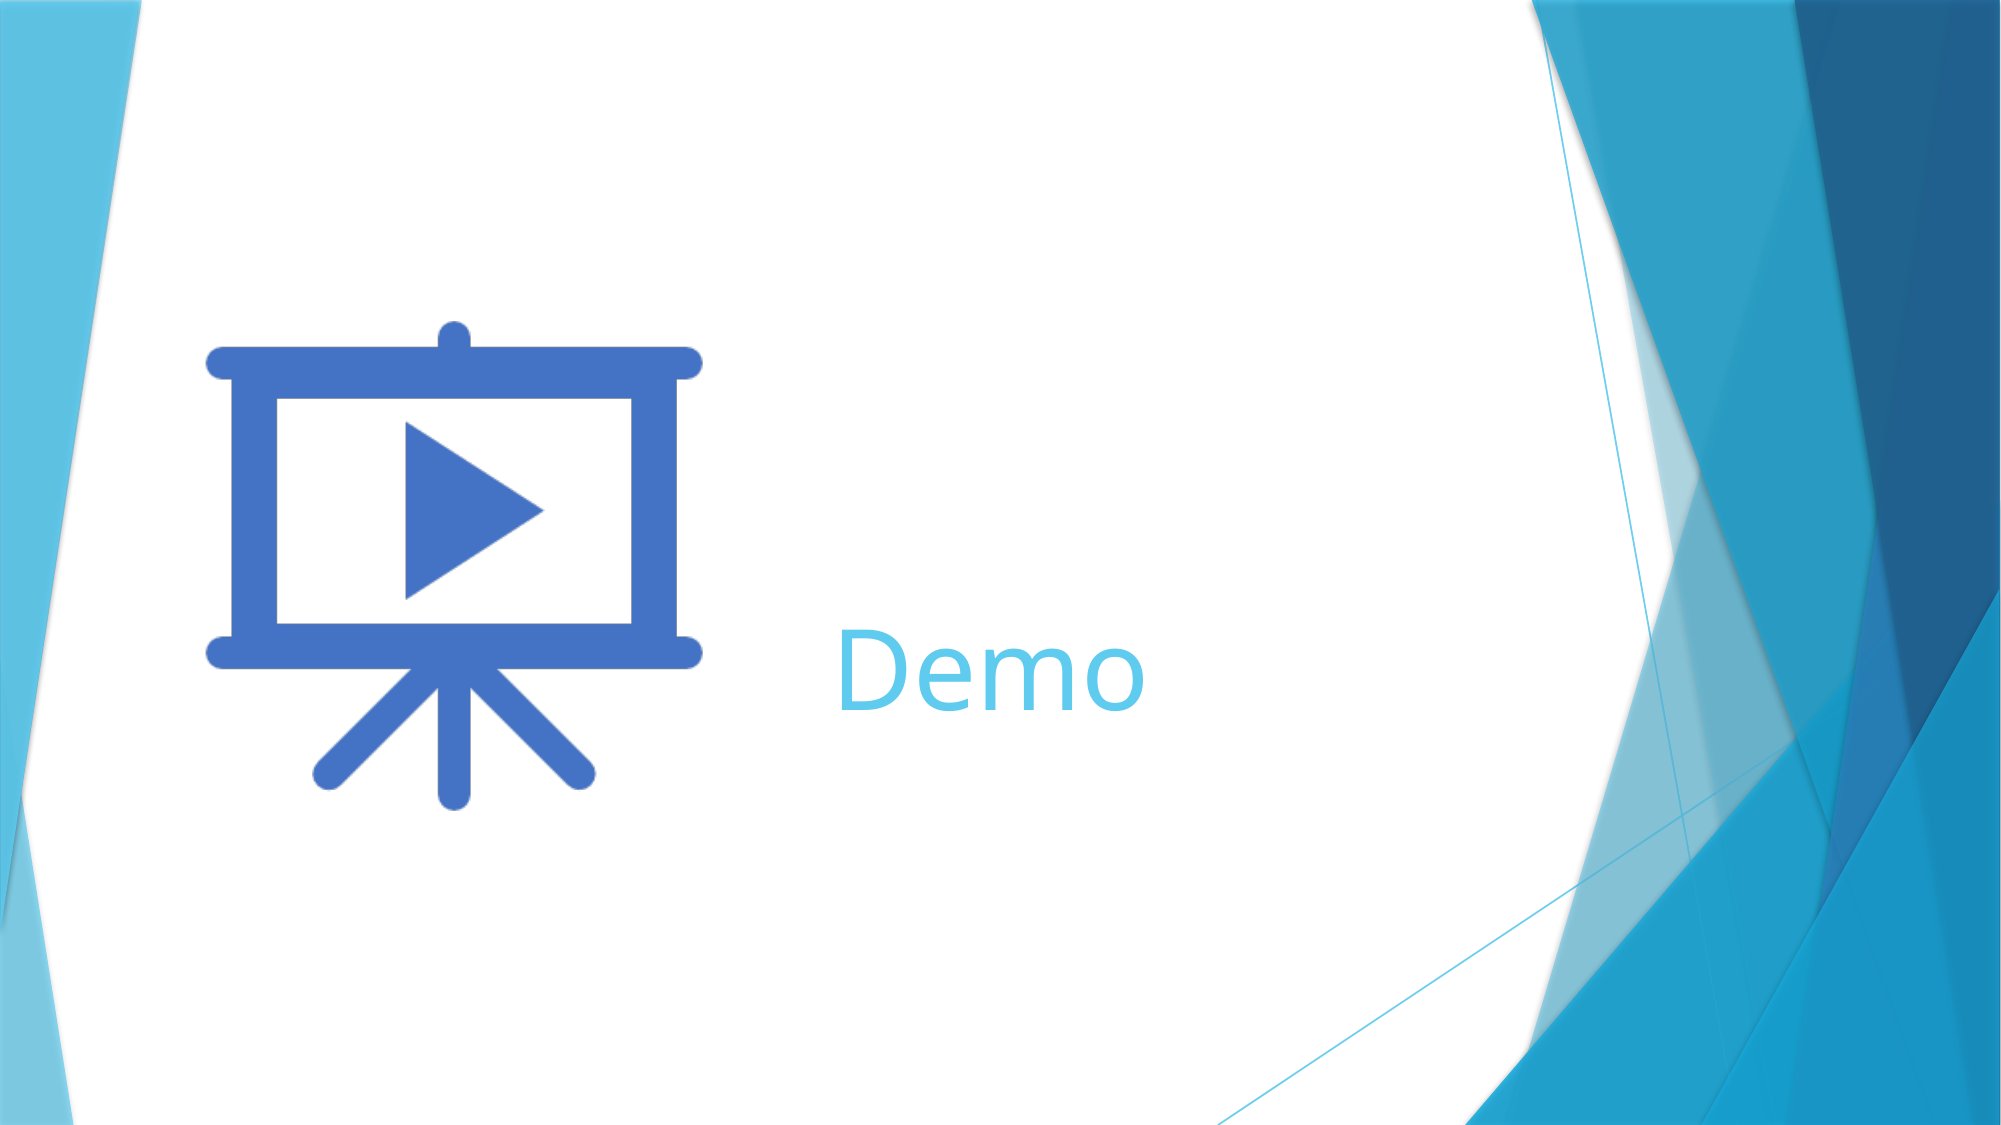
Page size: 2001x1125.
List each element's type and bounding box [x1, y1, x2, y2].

text_box [0, 0, 2000, 1125]
picture [145, 253, 764, 873]
